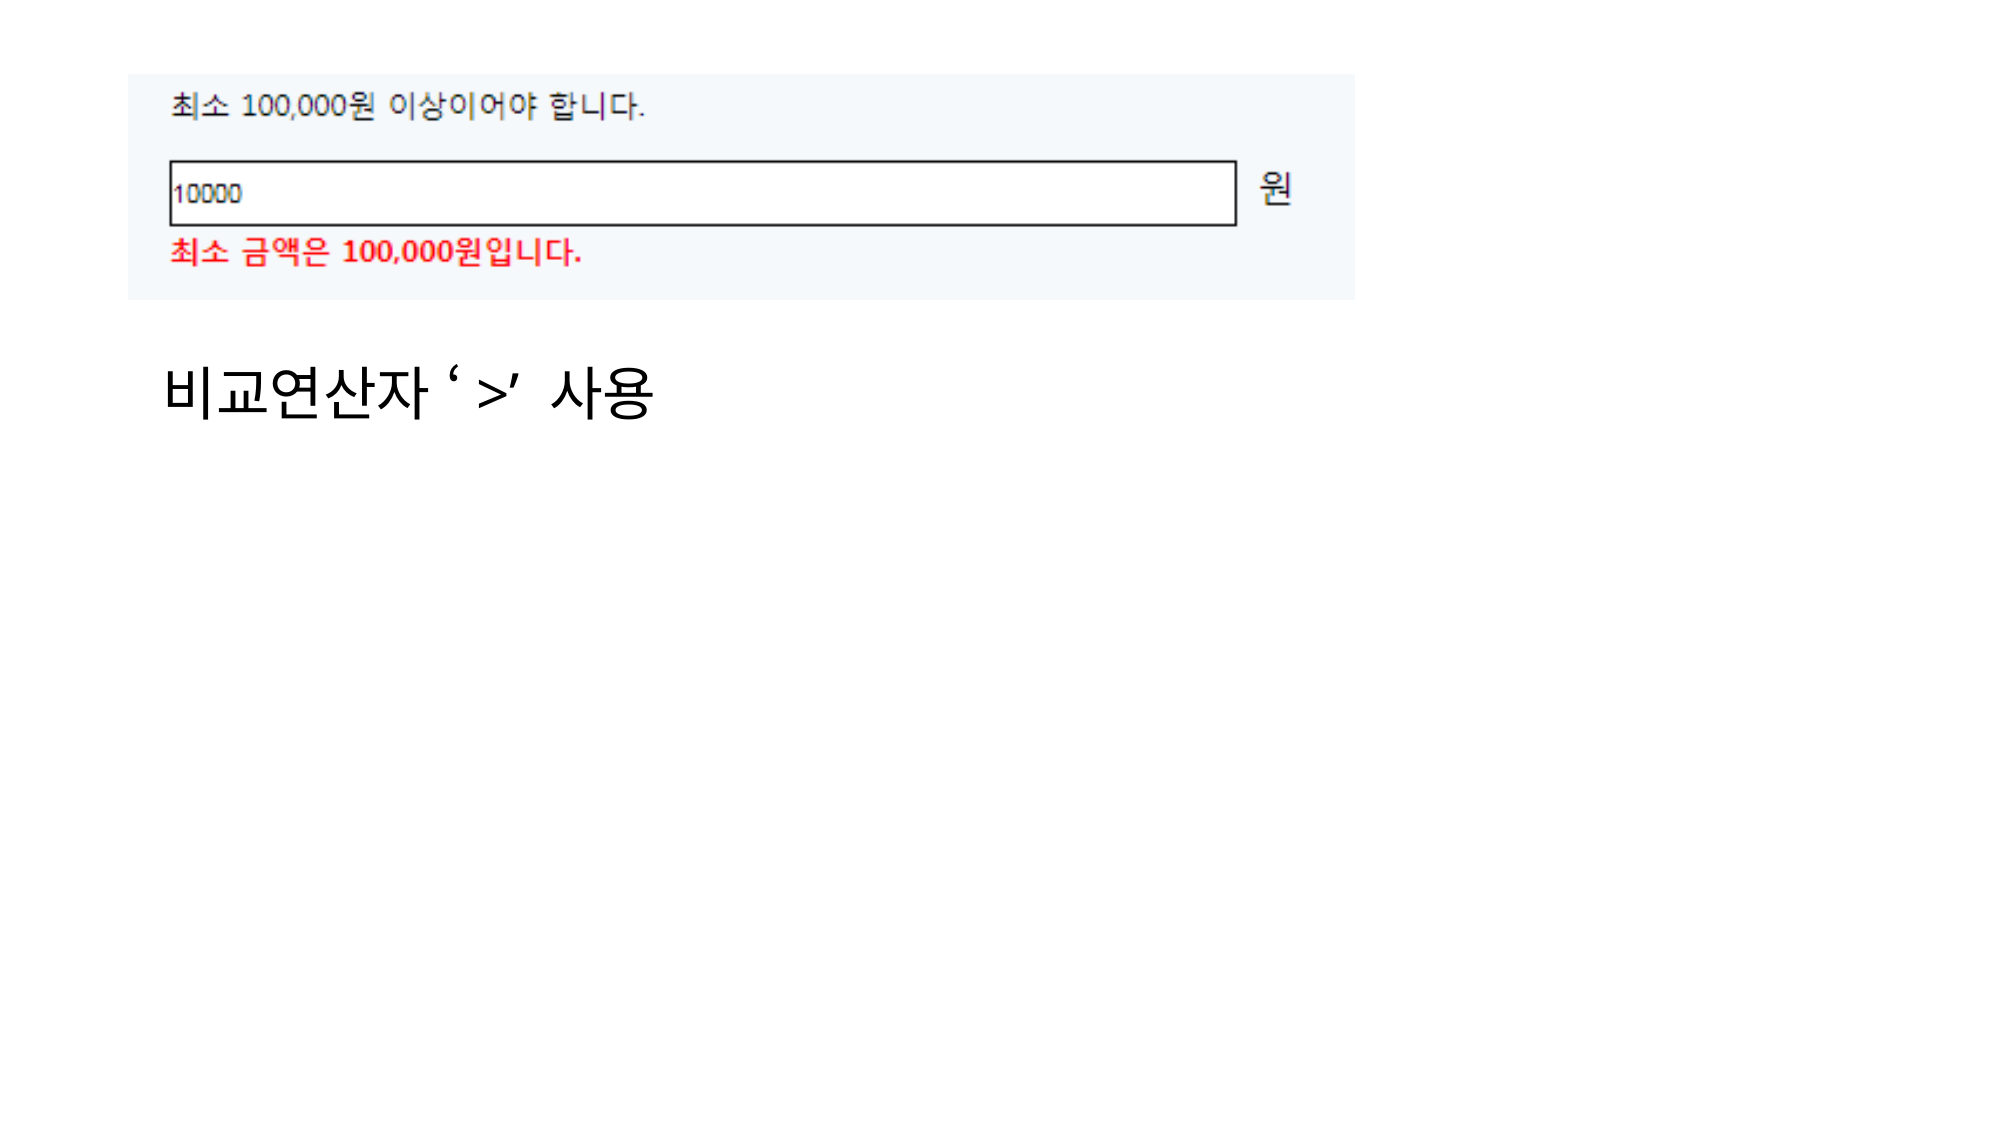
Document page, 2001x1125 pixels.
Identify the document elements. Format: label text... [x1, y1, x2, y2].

picture [128, 74, 1355, 300]
text_box 비교연산자 ‘>’ 사용 [147, 349, 1407, 435]
